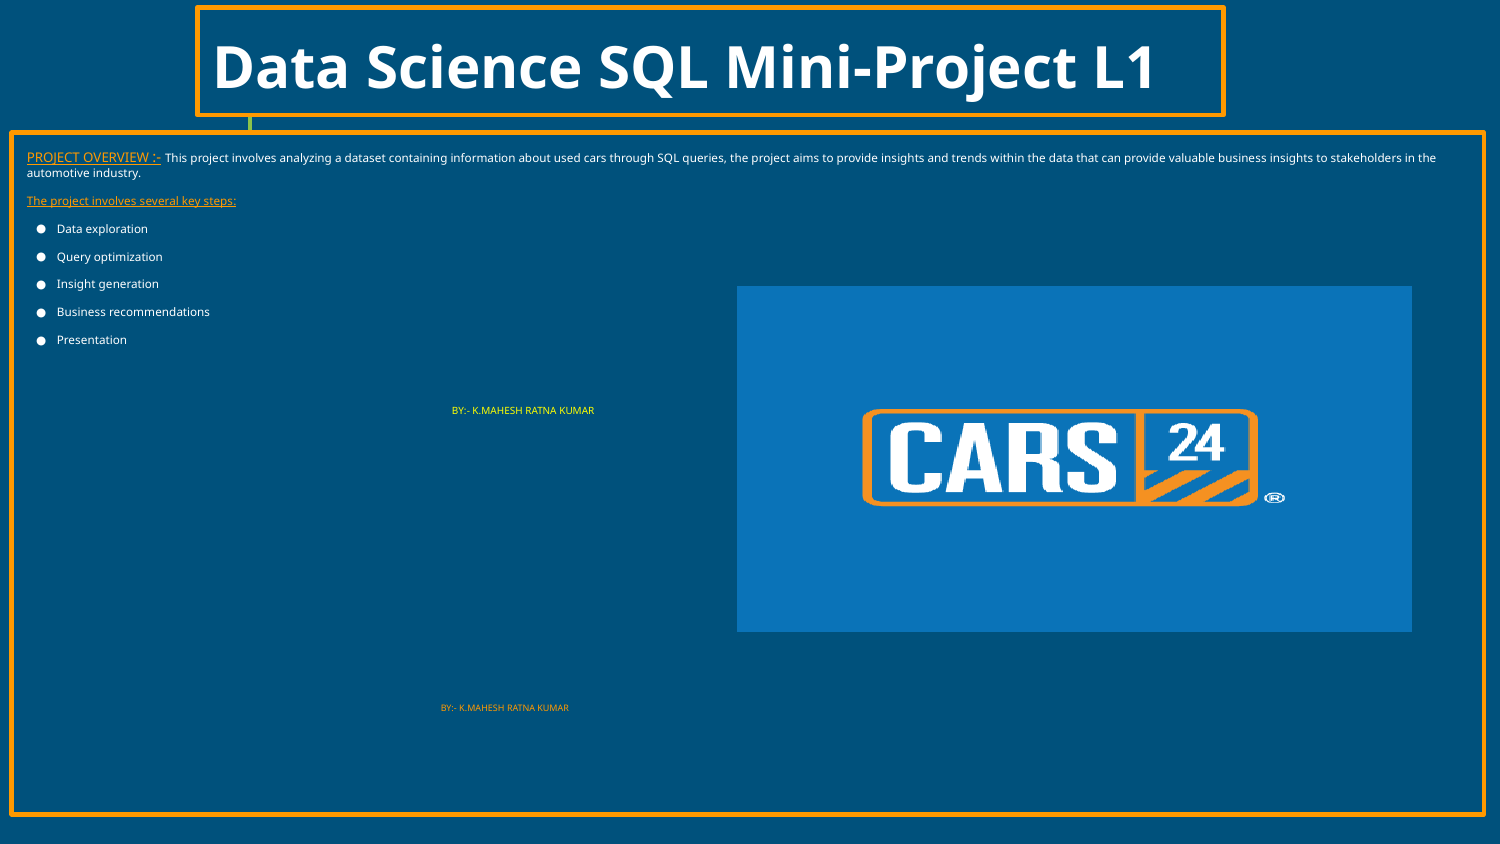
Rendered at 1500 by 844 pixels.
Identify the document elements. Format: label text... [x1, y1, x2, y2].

title Data Science SQL Mini-Project L1 [197, 7, 1224, 115]
subtitle PROJECT OVERVIEW :- This project involves analyzing a dataset containing information about used cars through SQL queries, the project aims to provide insights and trends within the data that can provide valuable business insights to stakeholders in the automotive industry. The project involves several key steps: Data exploration Query optimization Insight generation Business recommendations Presentation BY:- K.MAHESH RATNA KUMAR BY:- K.MAHESH RATNA KUMAR [11, 132, 1484, 815]
picture [738, 287, 1411, 631]
picture [10, 131, 1485, 816]
picture [196, 6, 1225, 116]
